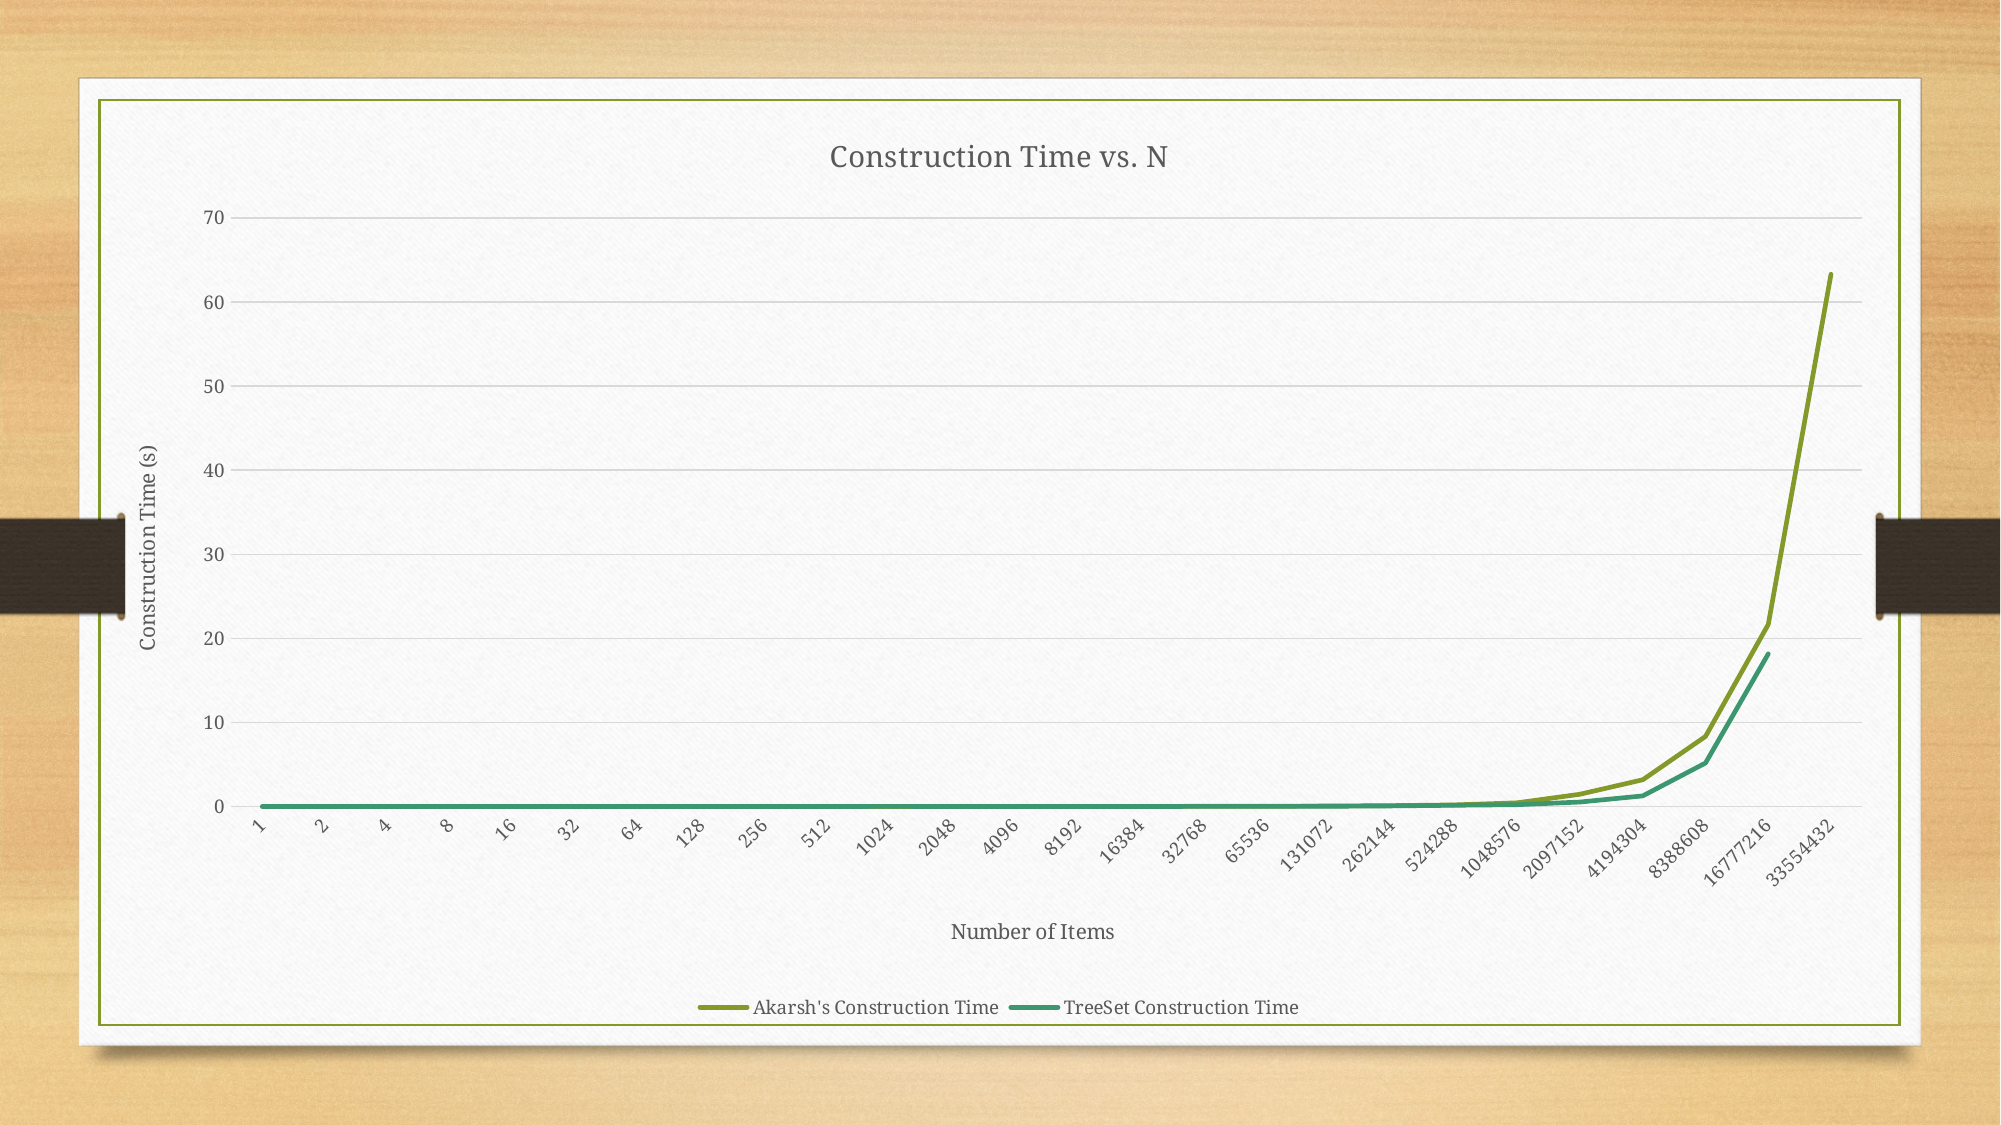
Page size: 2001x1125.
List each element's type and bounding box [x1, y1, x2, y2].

picture [0, 0, 2001, 1125]
chart [99, 101, 1899, 1027]
